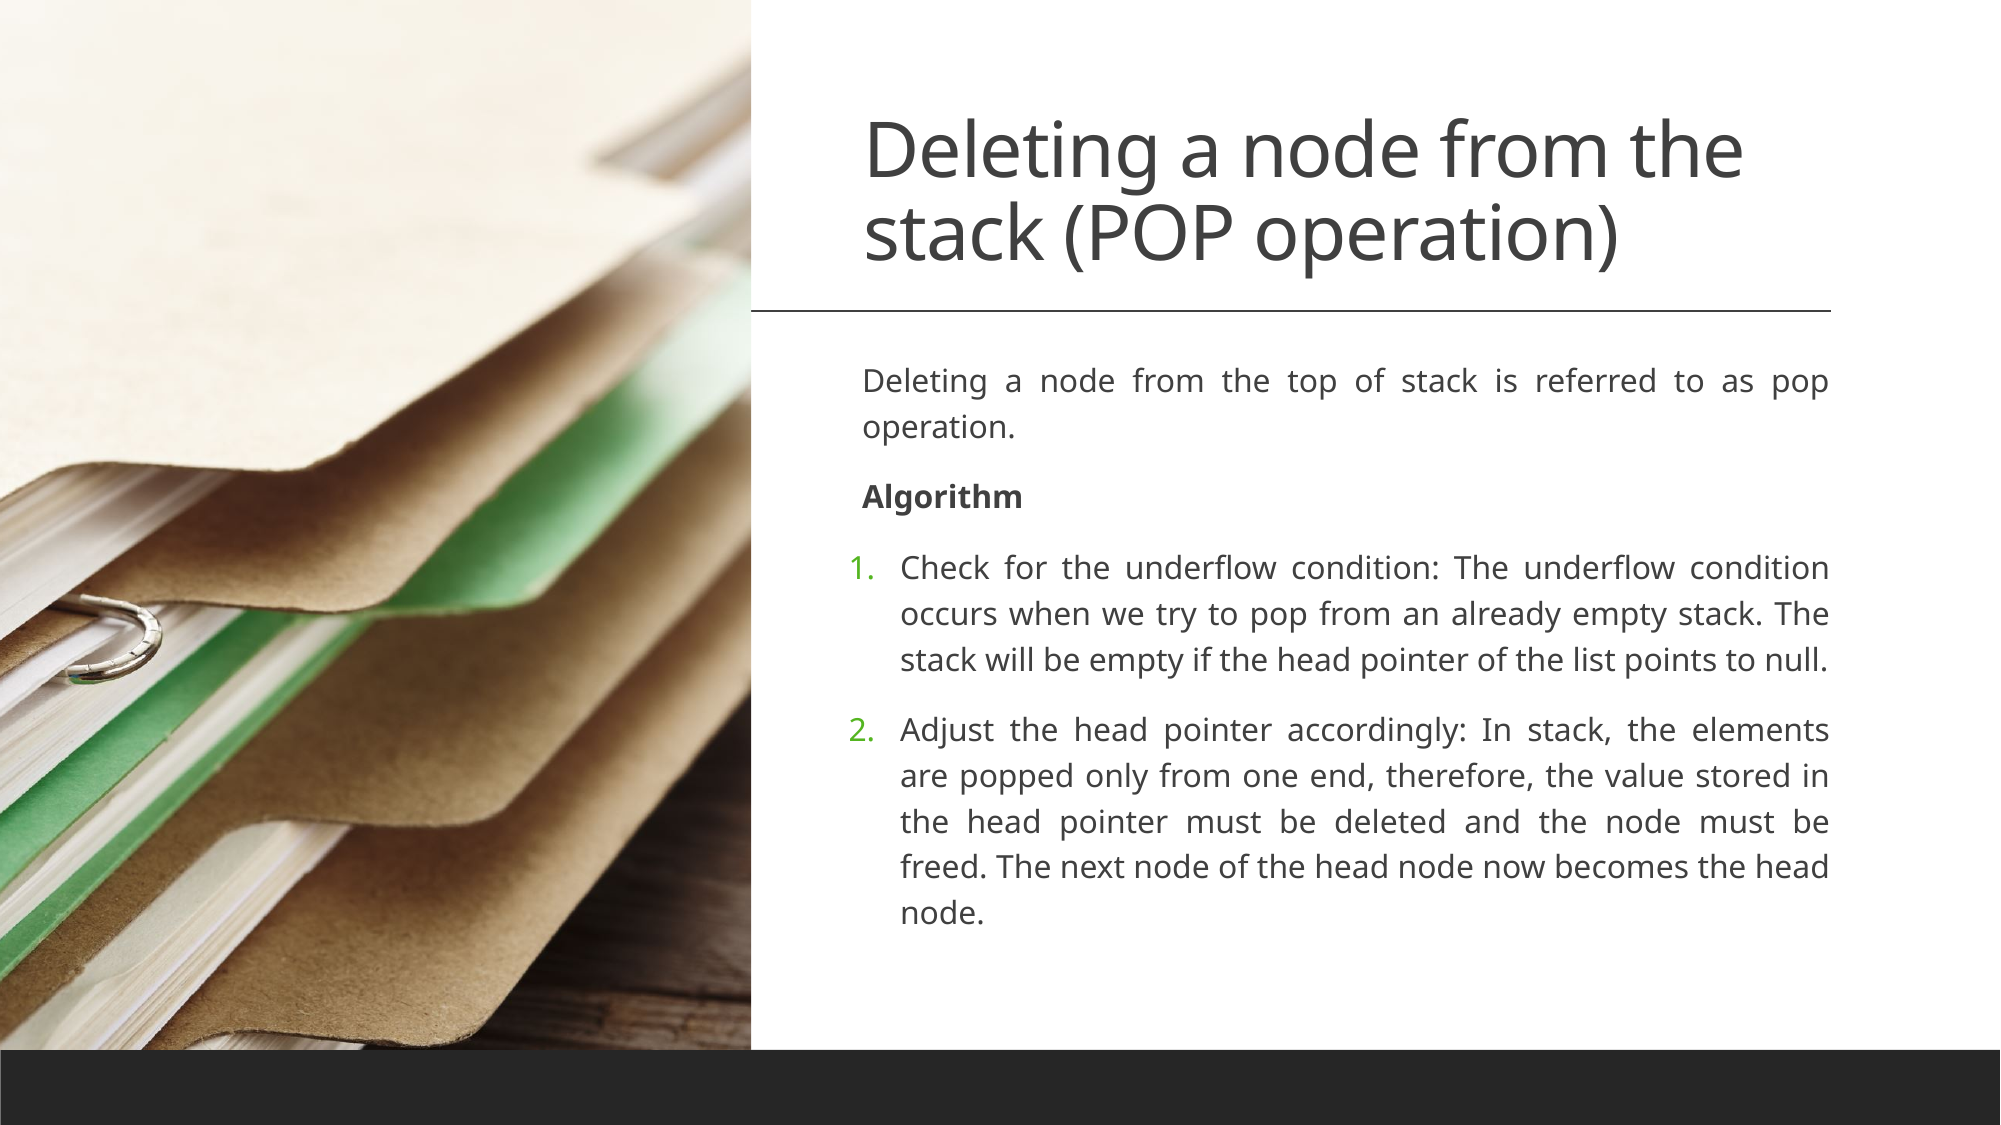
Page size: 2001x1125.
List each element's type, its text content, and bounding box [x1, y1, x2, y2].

list Deleting a node from the top of stack is referred to as pop operation. Algorithm Check for the underflow condition: The underflow condition occurs when we try to pop from an already empty stack. The stack will be empty if the head pointer of the list points to null. Adjust the head pointer accordingly: In stack, the elements are popped only from one end, therefore, the value stored in the head pointer must be deleted and the node must be freed. The next node of the head node now becomes the head node. [848, 345, 1830, 963]
picture [0, 0, 752, 1051]
title Deleting a node from the stack (POP operation) [848, 47, 1830, 285]
